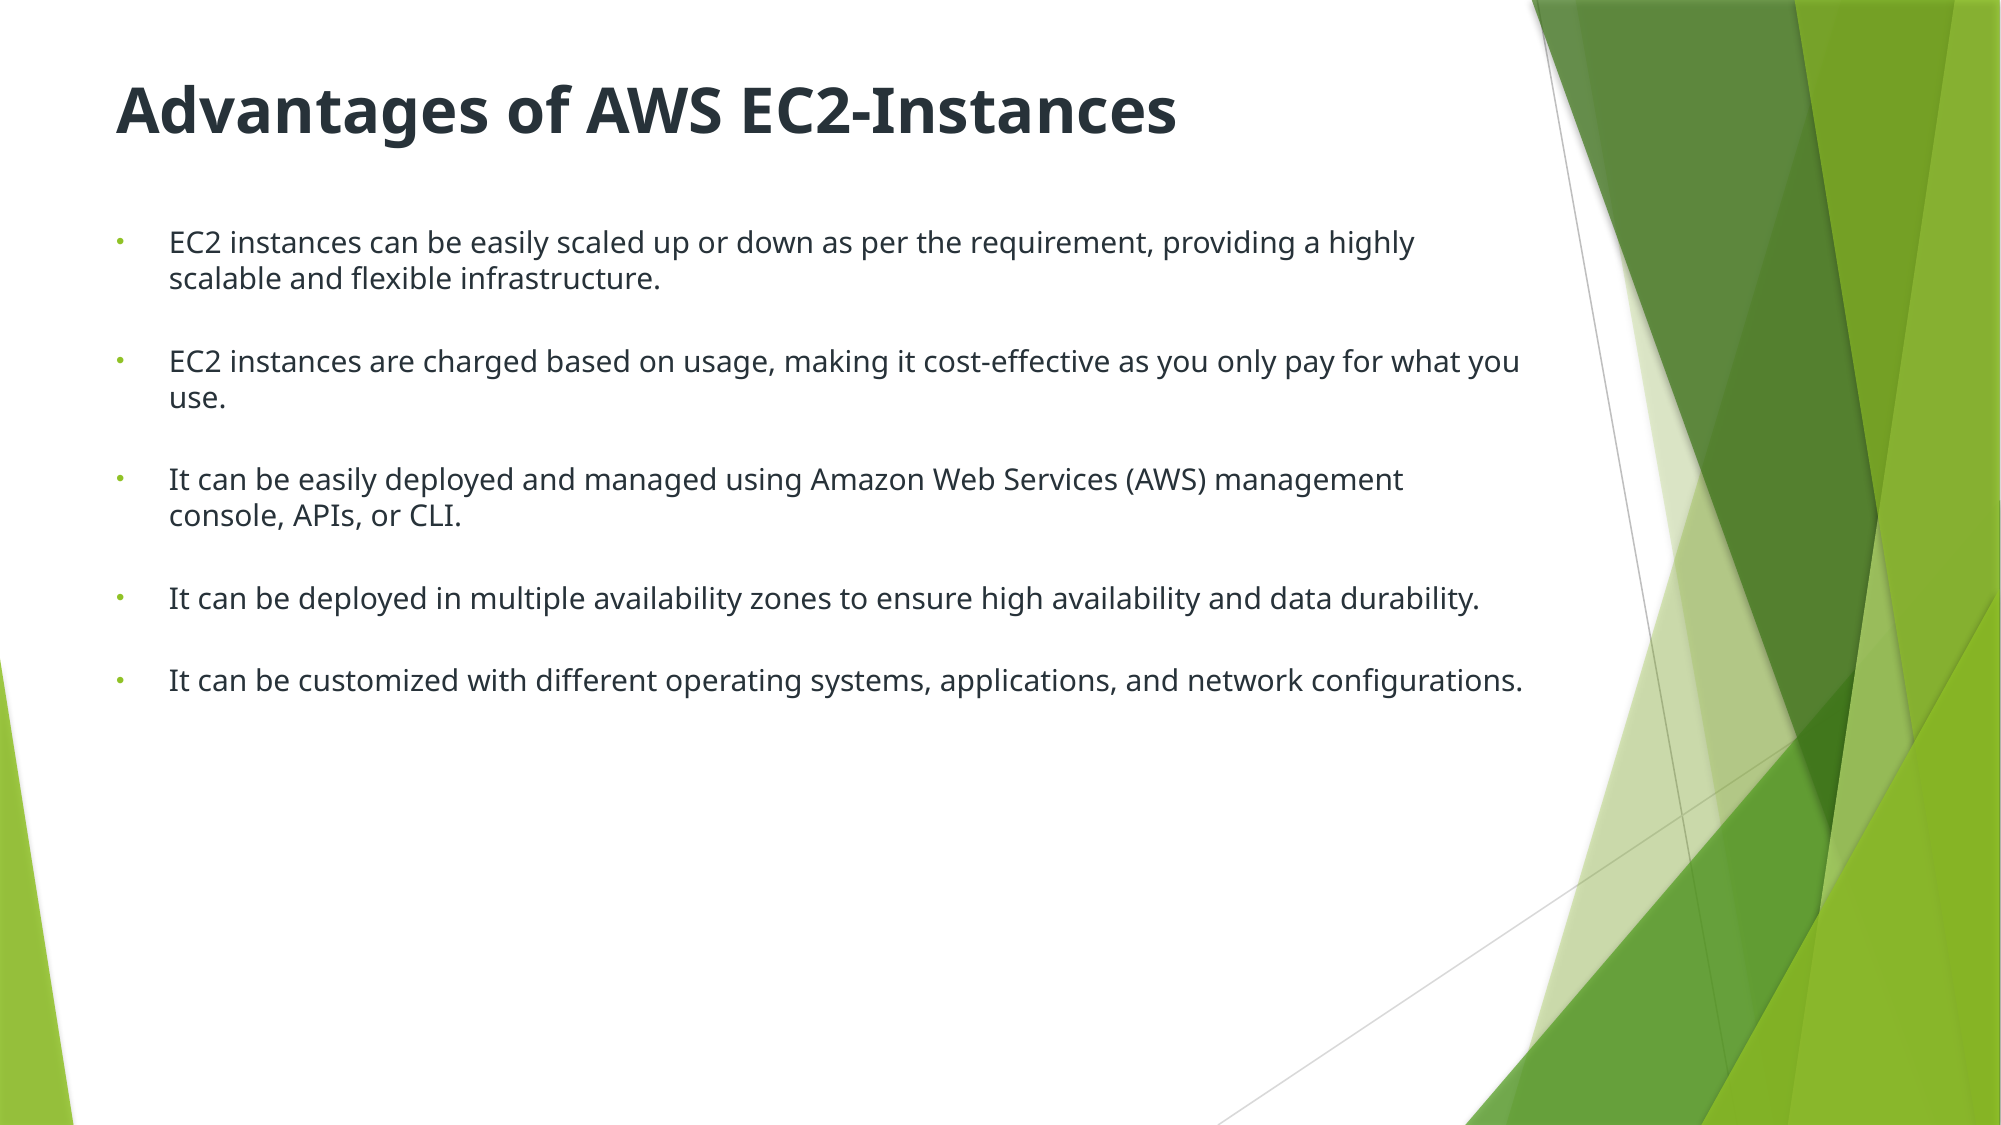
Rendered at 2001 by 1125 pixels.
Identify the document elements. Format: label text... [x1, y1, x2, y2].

list Advantages of AWS EC2-Instances EC2 instances can be easily scaled up or down as per the requirement, providing a highly scalable and flexible infrastructure. EC2 instances are charged based on usage, making it cost-effective as you only pay for what you use. It can be easily deployed and managed using Amazon Web Services (AWS) management console, APIs, or CLI. It can be deployed in multiple availability zones to ensure high availability and data durability. It can be customized with different operating systems, applications, and network configurations. [101, 62, 1542, 767]
